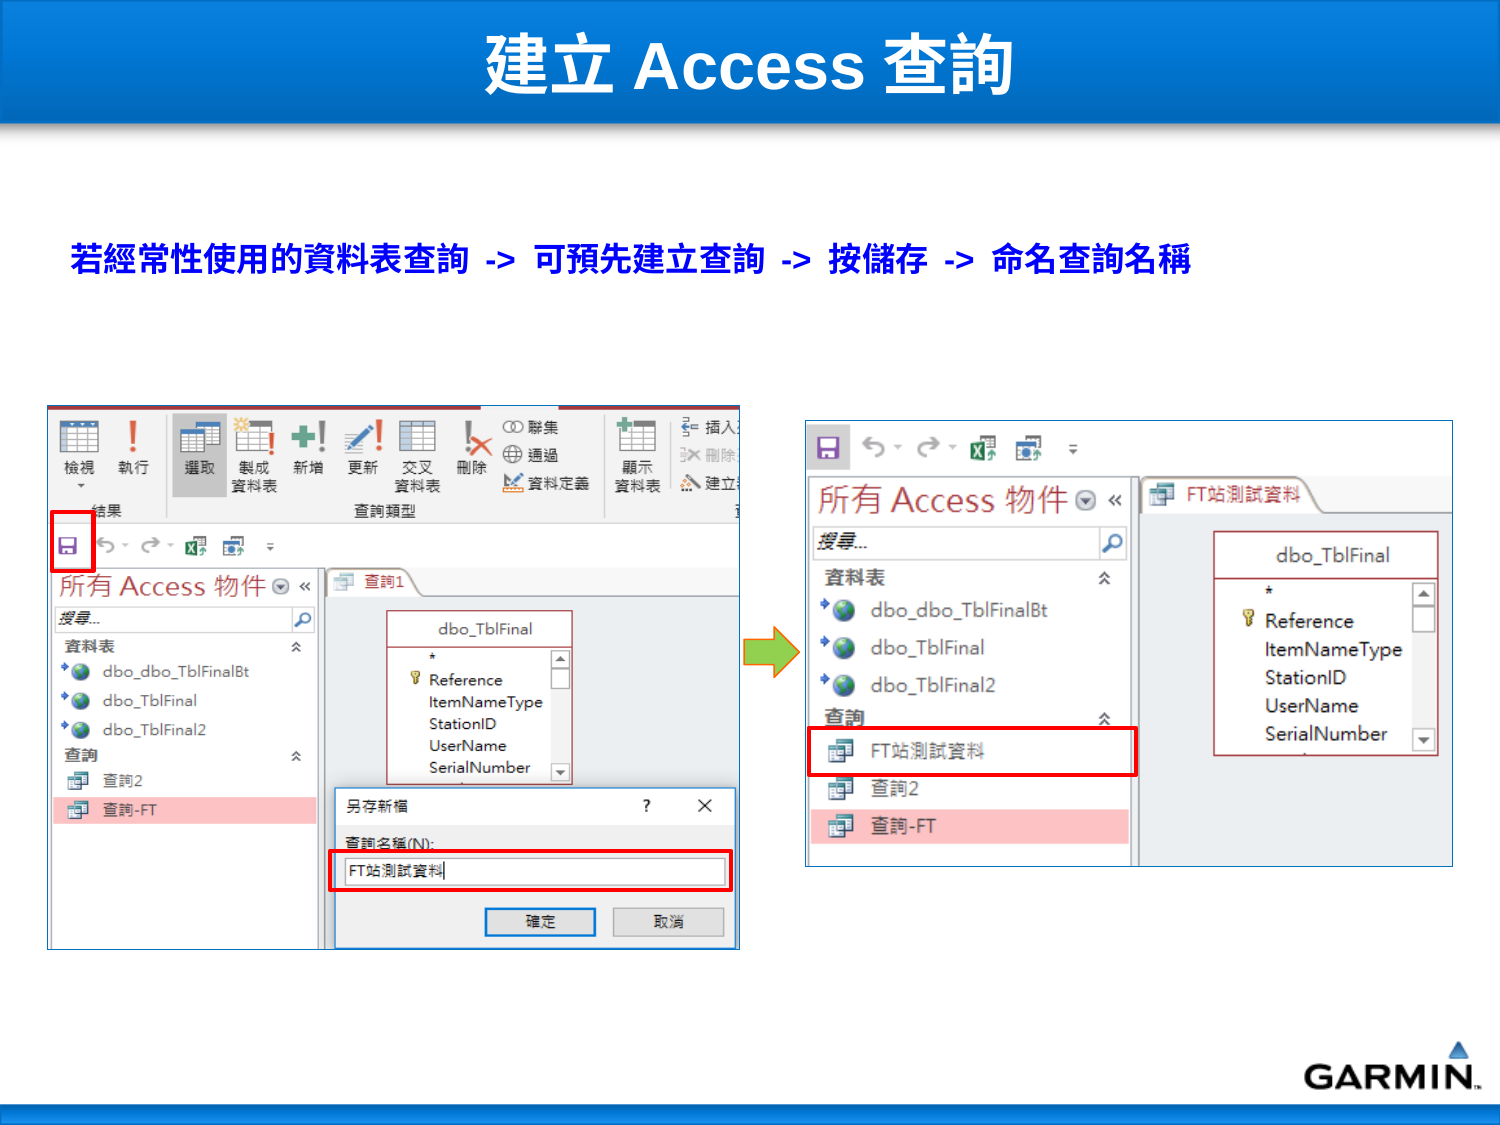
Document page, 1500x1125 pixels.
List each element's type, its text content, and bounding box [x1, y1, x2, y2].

text_box 若經常性使用的資料表查詢 -> 可預先建立查詢 -> 按儲存 -> 命名查詢名稱 [56, 231, 1488, 286]
title 建立Access查詢 [37, 0, 1462, 125]
picture [0, 0, 1500, 1125]
text_box [744, 626, 799, 678]
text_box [47, 405, 740, 950]
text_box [804, 420, 1453, 867]
